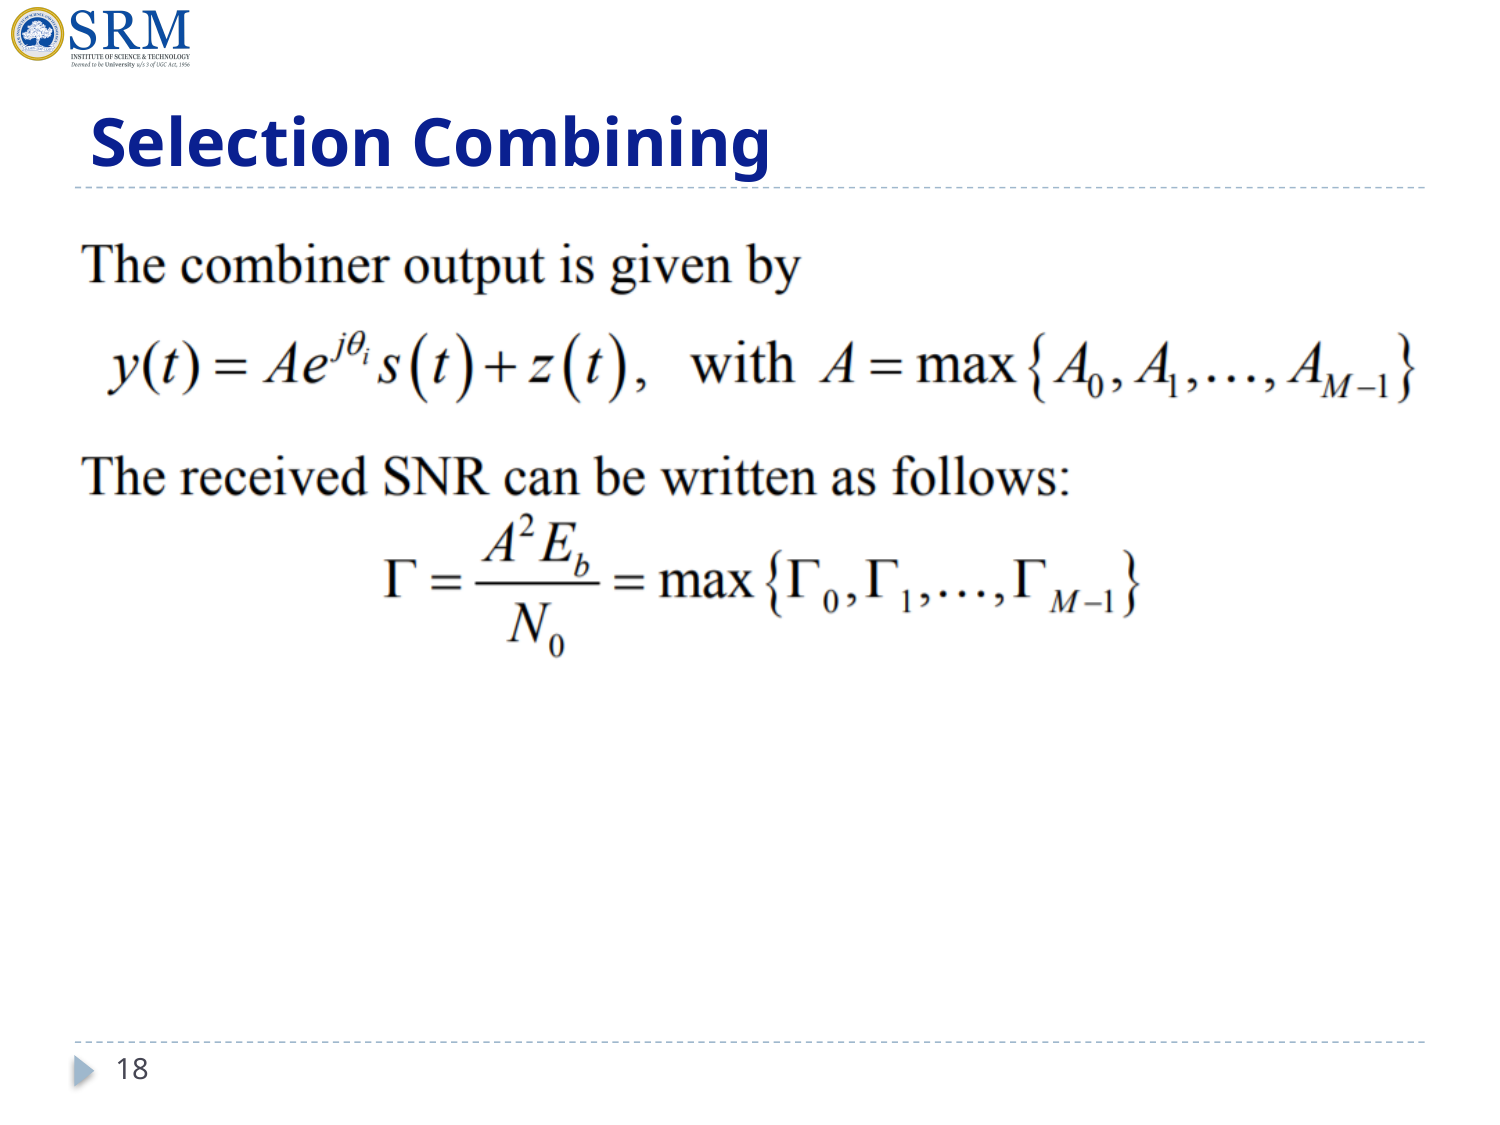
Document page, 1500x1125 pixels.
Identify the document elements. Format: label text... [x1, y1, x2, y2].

picture [11, 6, 190, 68]
picture [77, 220, 1429, 669]
title Selection Combining [75, 24, 1425, 188]
slide_number 18 [100, 1042, 426, 1103]
